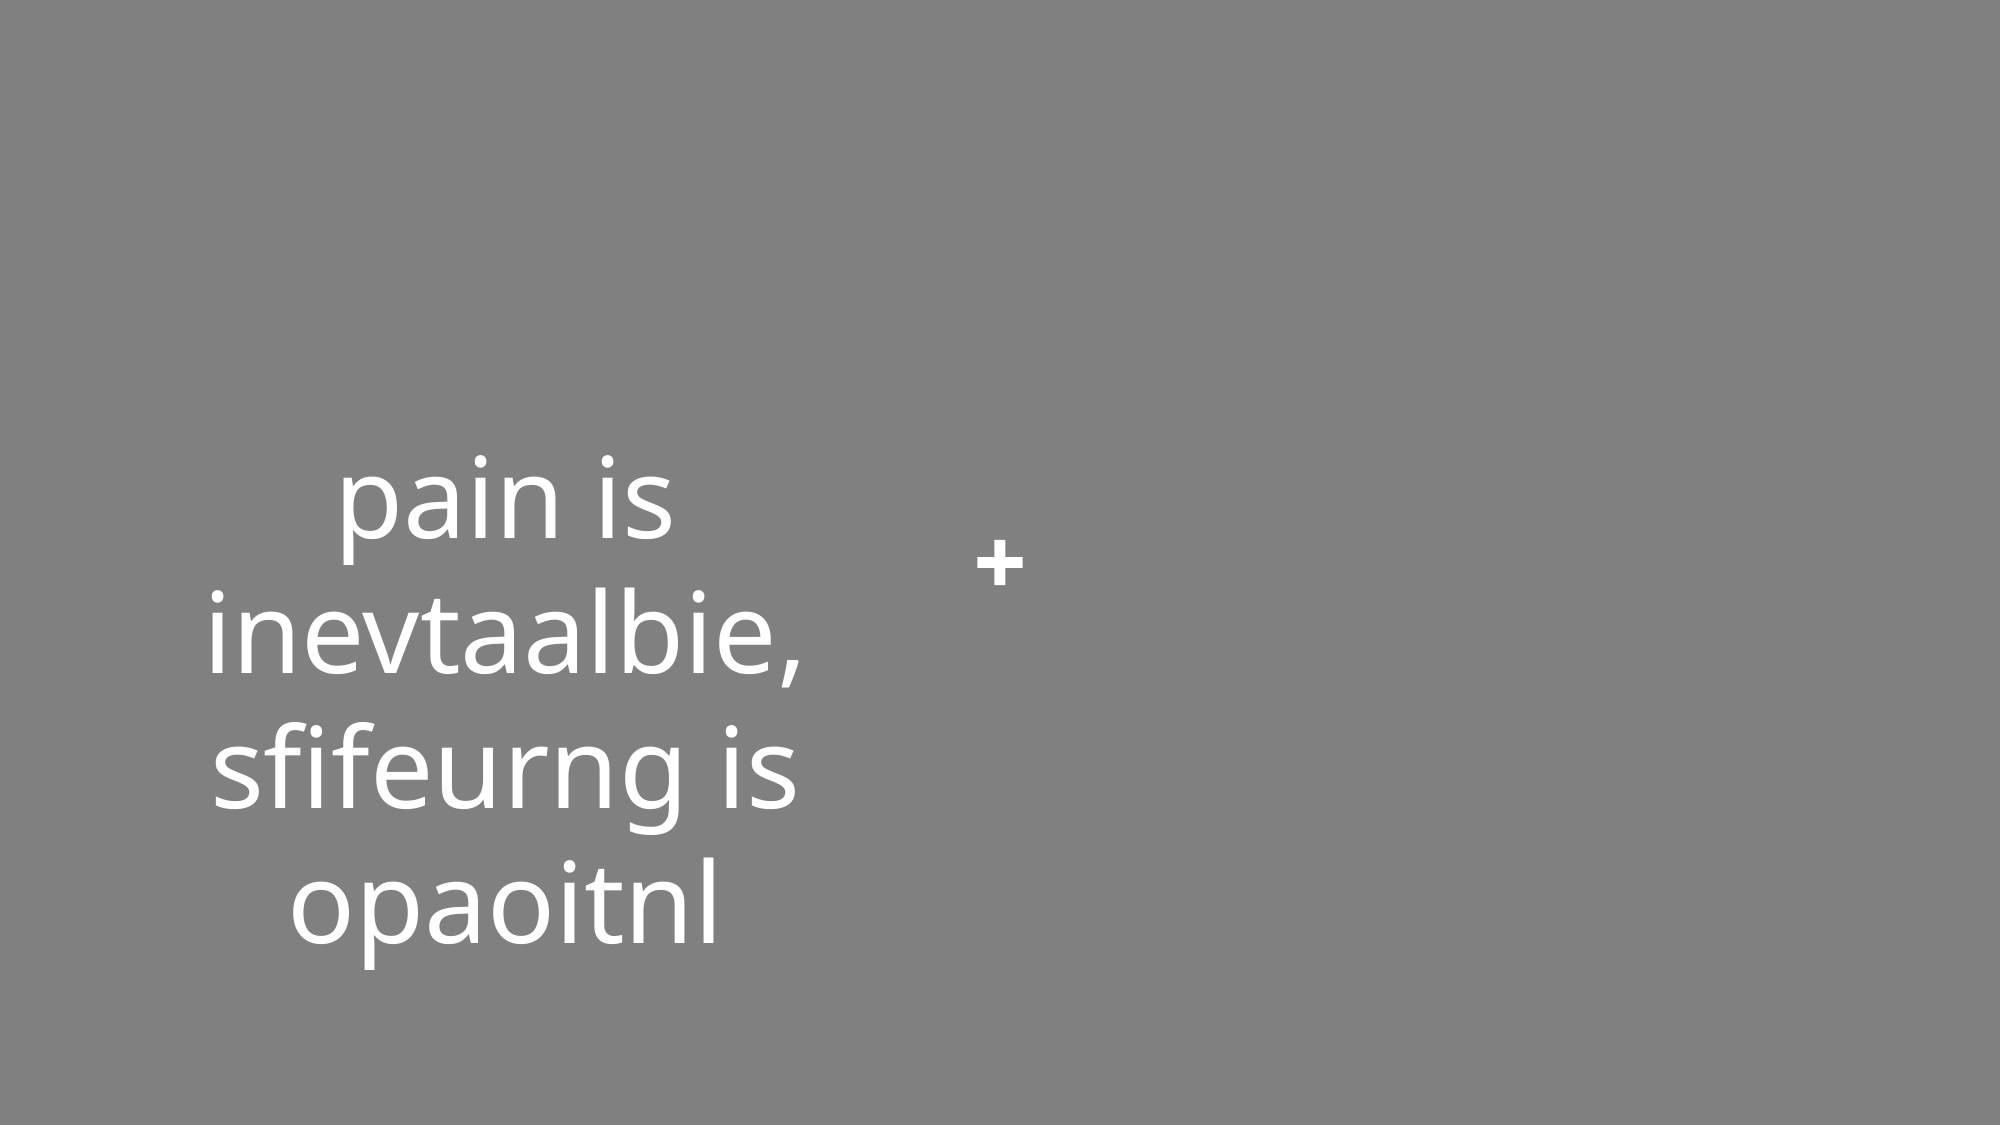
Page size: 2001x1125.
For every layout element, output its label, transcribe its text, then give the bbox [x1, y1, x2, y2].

text_box pain is inevtaalbie, sfifeurng is opaoitnl [33, 418, 978, 974]
text_box [978, 539, 1024, 586]
